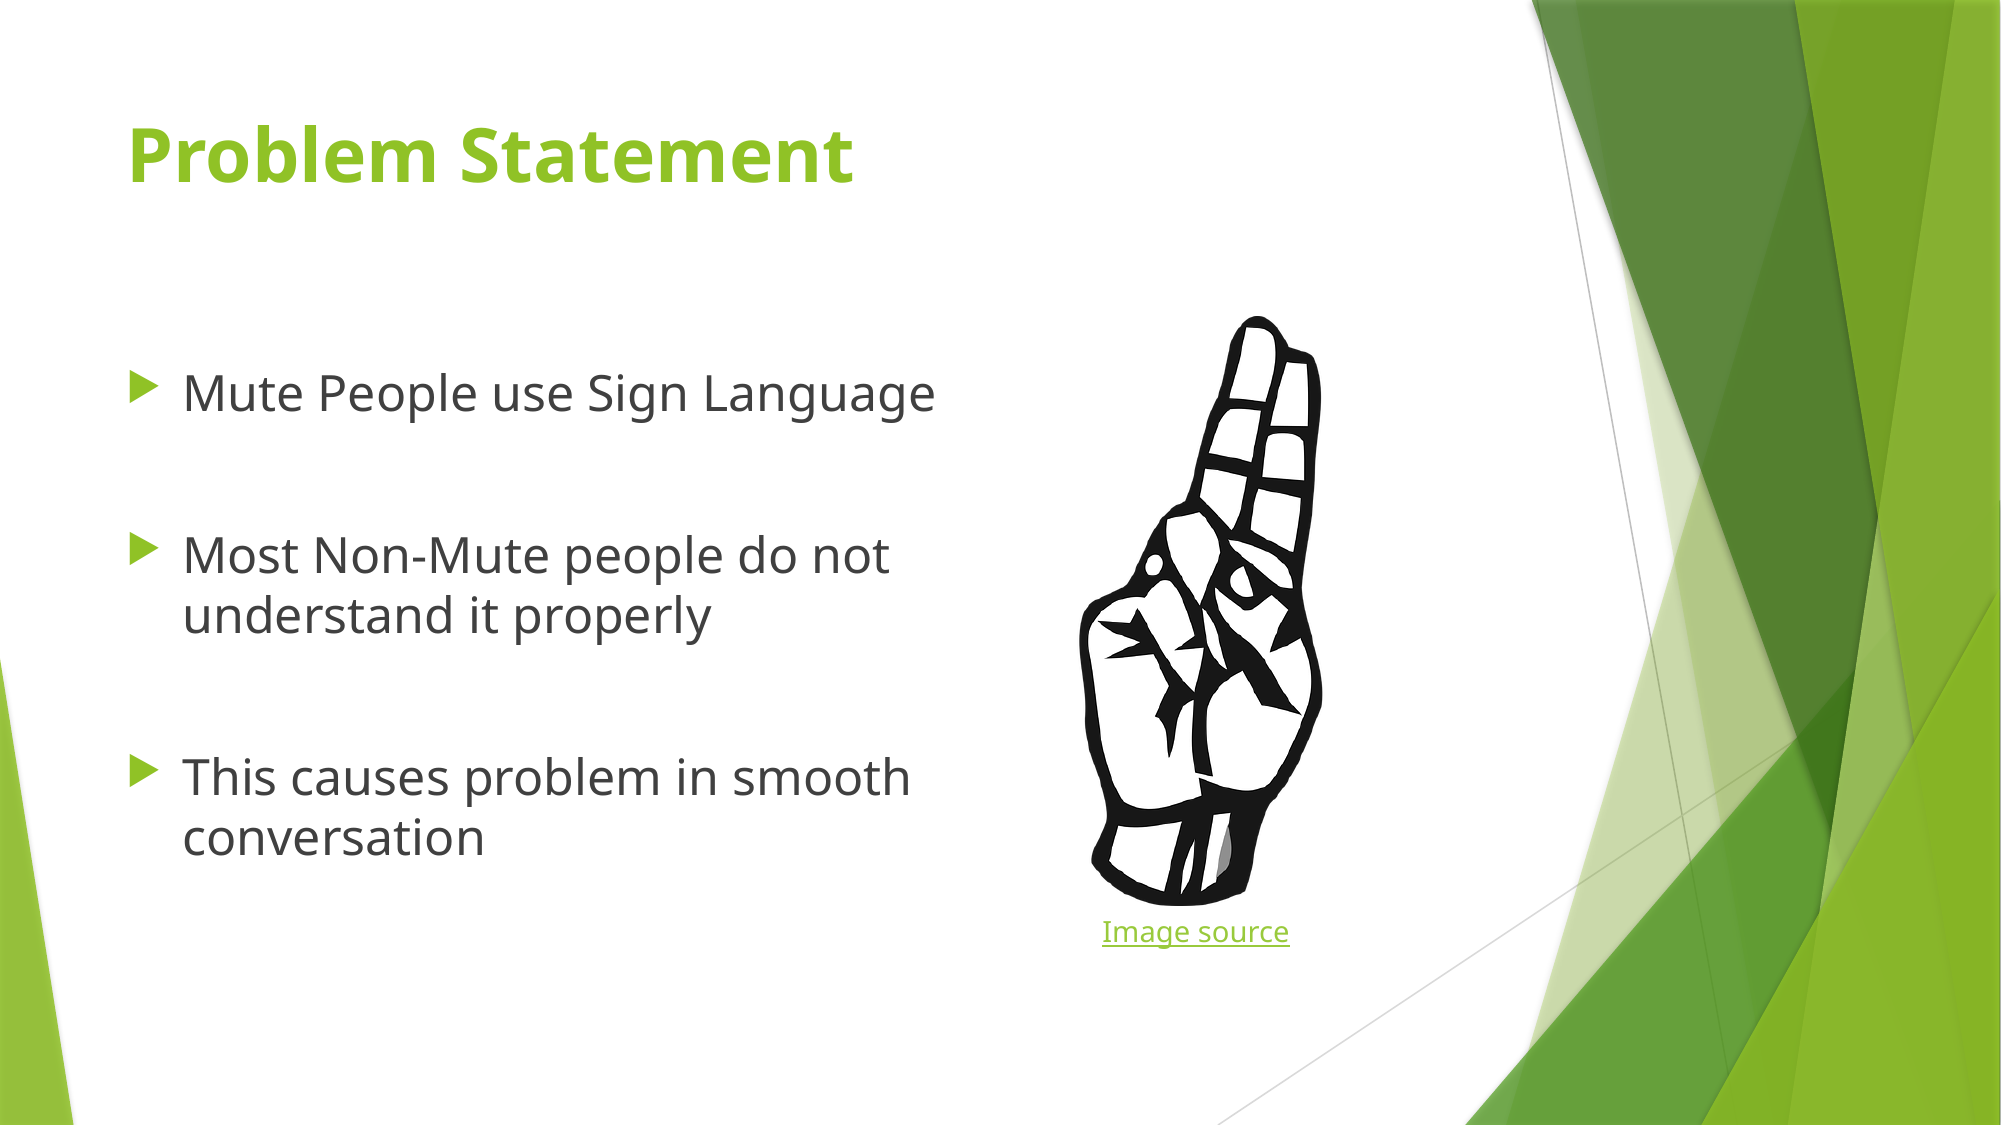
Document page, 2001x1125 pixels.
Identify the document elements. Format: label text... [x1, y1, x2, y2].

title Problem Statement [111, 99, 1522, 317]
text_box Image source [1087, 916, 1305, 961]
list Mute People use Sign Language Most Non-Mute people do not understand it properly This causes problem in smooth conversation [111, 354, 1000, 992]
picture [1052, 316, 1349, 907]
